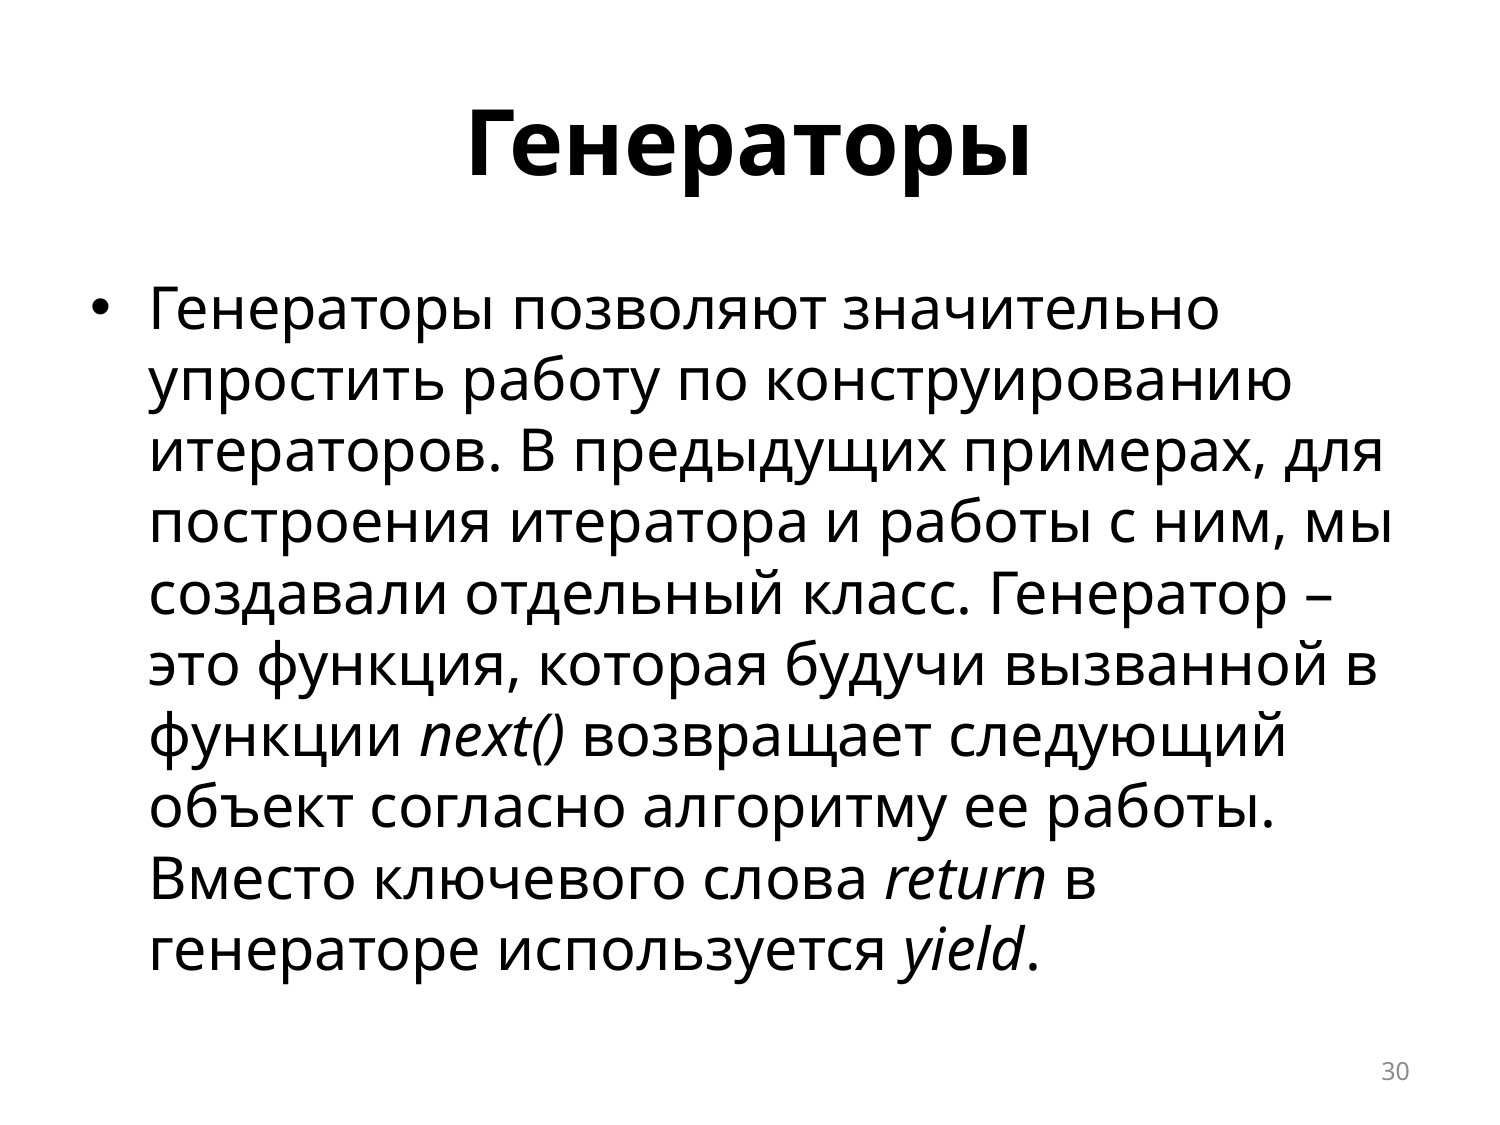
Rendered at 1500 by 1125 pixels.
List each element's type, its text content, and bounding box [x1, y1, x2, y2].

title Генераторы [75, 45, 1425, 233]
slide_number 30 [1074, 1042, 1425, 1103]
list Генераторы позволяют значительно упростить работу по конструированию итераторов. В предыдущих примерах, для построения итератора и работы с ним, мы создавали отдельный класс. Генератор – это функция, которая будучи вызванной в функции next() возвращает следующий объект согласно алгоритму ее работы. Вместо ключевого слова return в генераторе используется yield. [75, 262, 1425, 1005]
